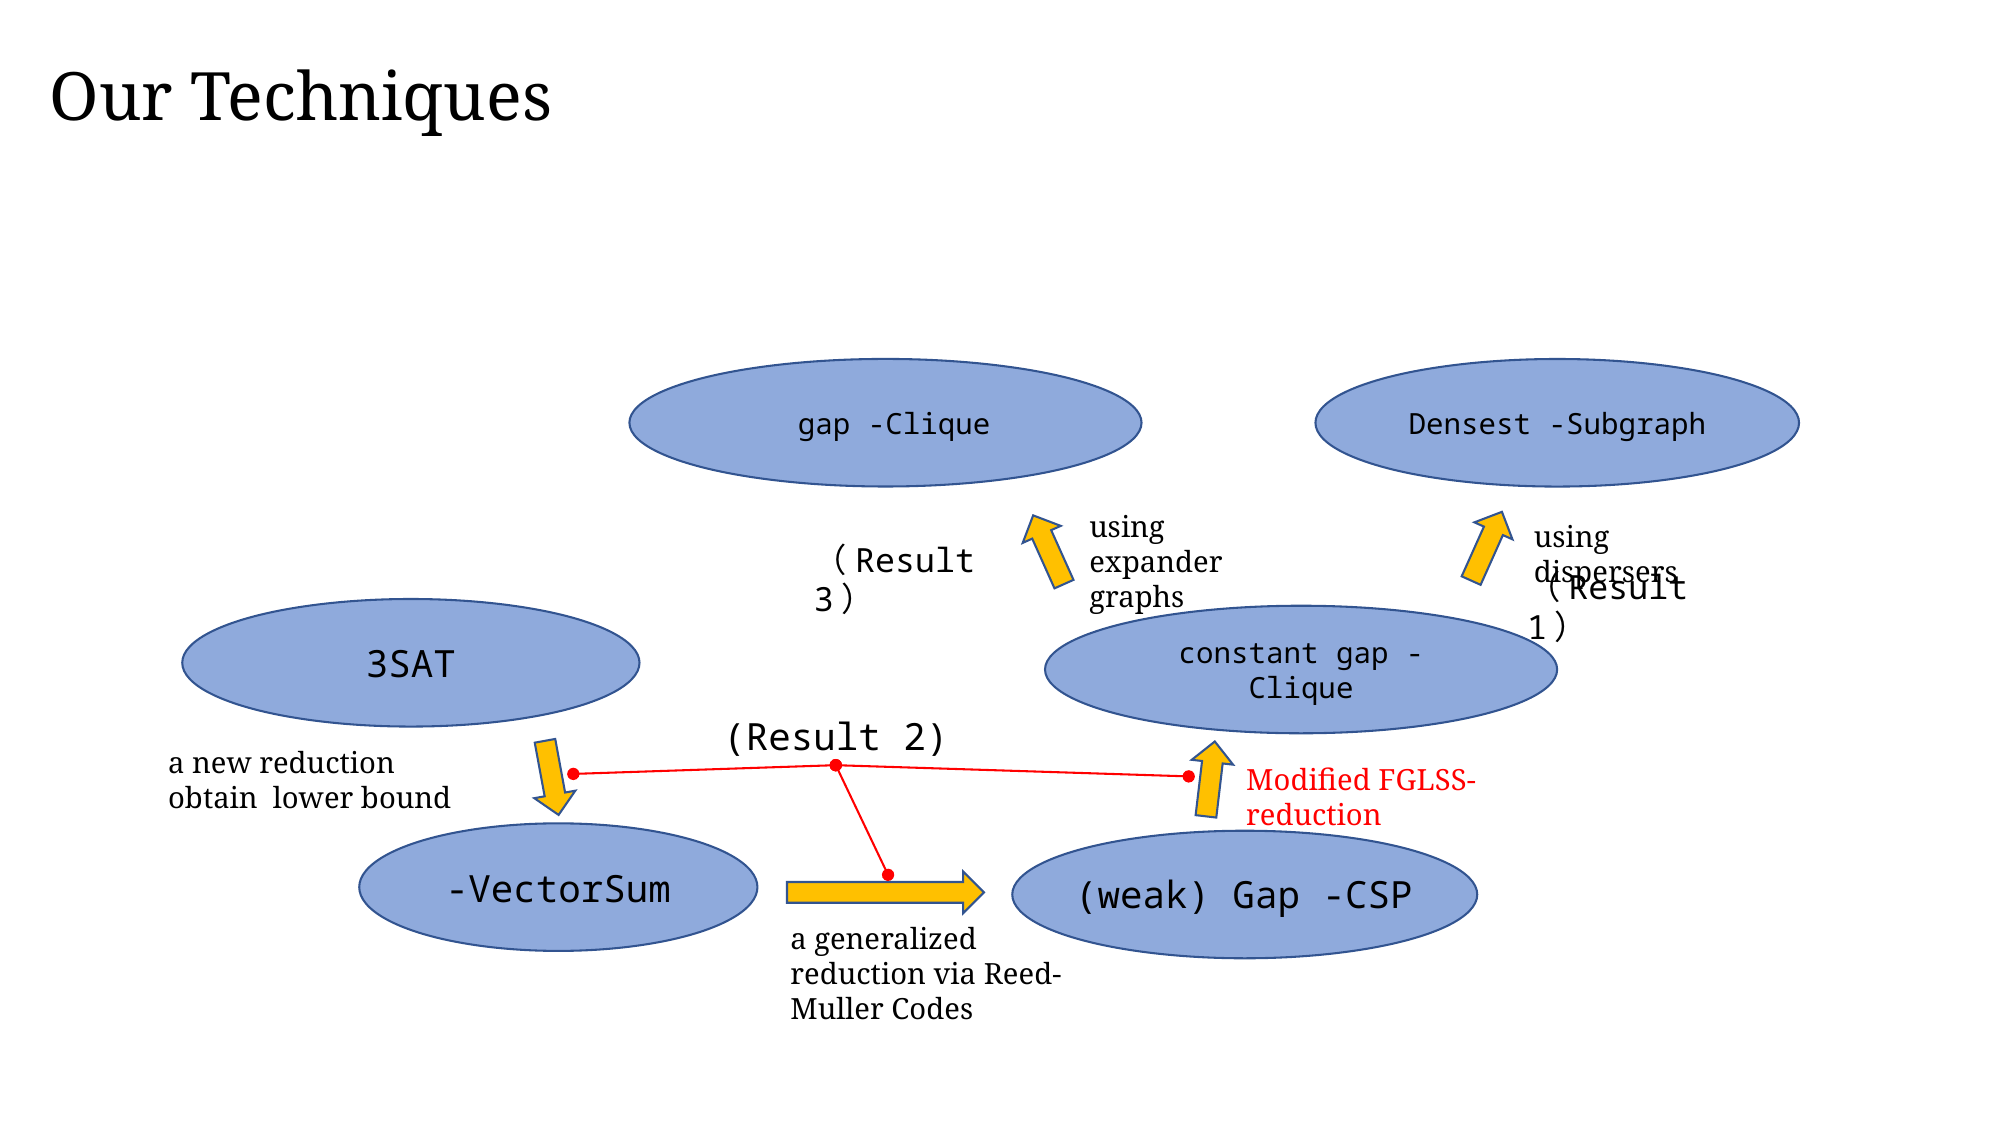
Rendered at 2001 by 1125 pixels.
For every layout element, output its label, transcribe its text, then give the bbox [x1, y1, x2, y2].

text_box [835, 759, 1192, 766]
text_box [1191, 740, 1231, 819]
text_box a generalized reduction via Reed-Muller Codes [775, 912, 1083, 1033]
text_box (Result 2) [682, 705, 990, 765]
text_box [835, 766, 889, 875]
title Our Techniques [0, 0, 2000, 199]
text_box [1026, 514, 1074, 590]
text_box （Result 3） [799, 531, 1049, 626]
text_box [785, 869, 986, 912]
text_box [575, 765, 835, 791]
text_box （Result 1） [1512, 558, 1776, 654]
text_box using dispersers [1519, 511, 1769, 558]
text_box 3SAT [181, 597, 641, 728]
text_box [1011, 829, 1479, 960]
text_box using expander graphs [1074, 501, 1307, 621]
text_box [1460, 510, 1515, 587]
text_box Modified FGLSS-reduction [1231, 753, 1613, 839]
text_box [531, 737, 577, 817]
